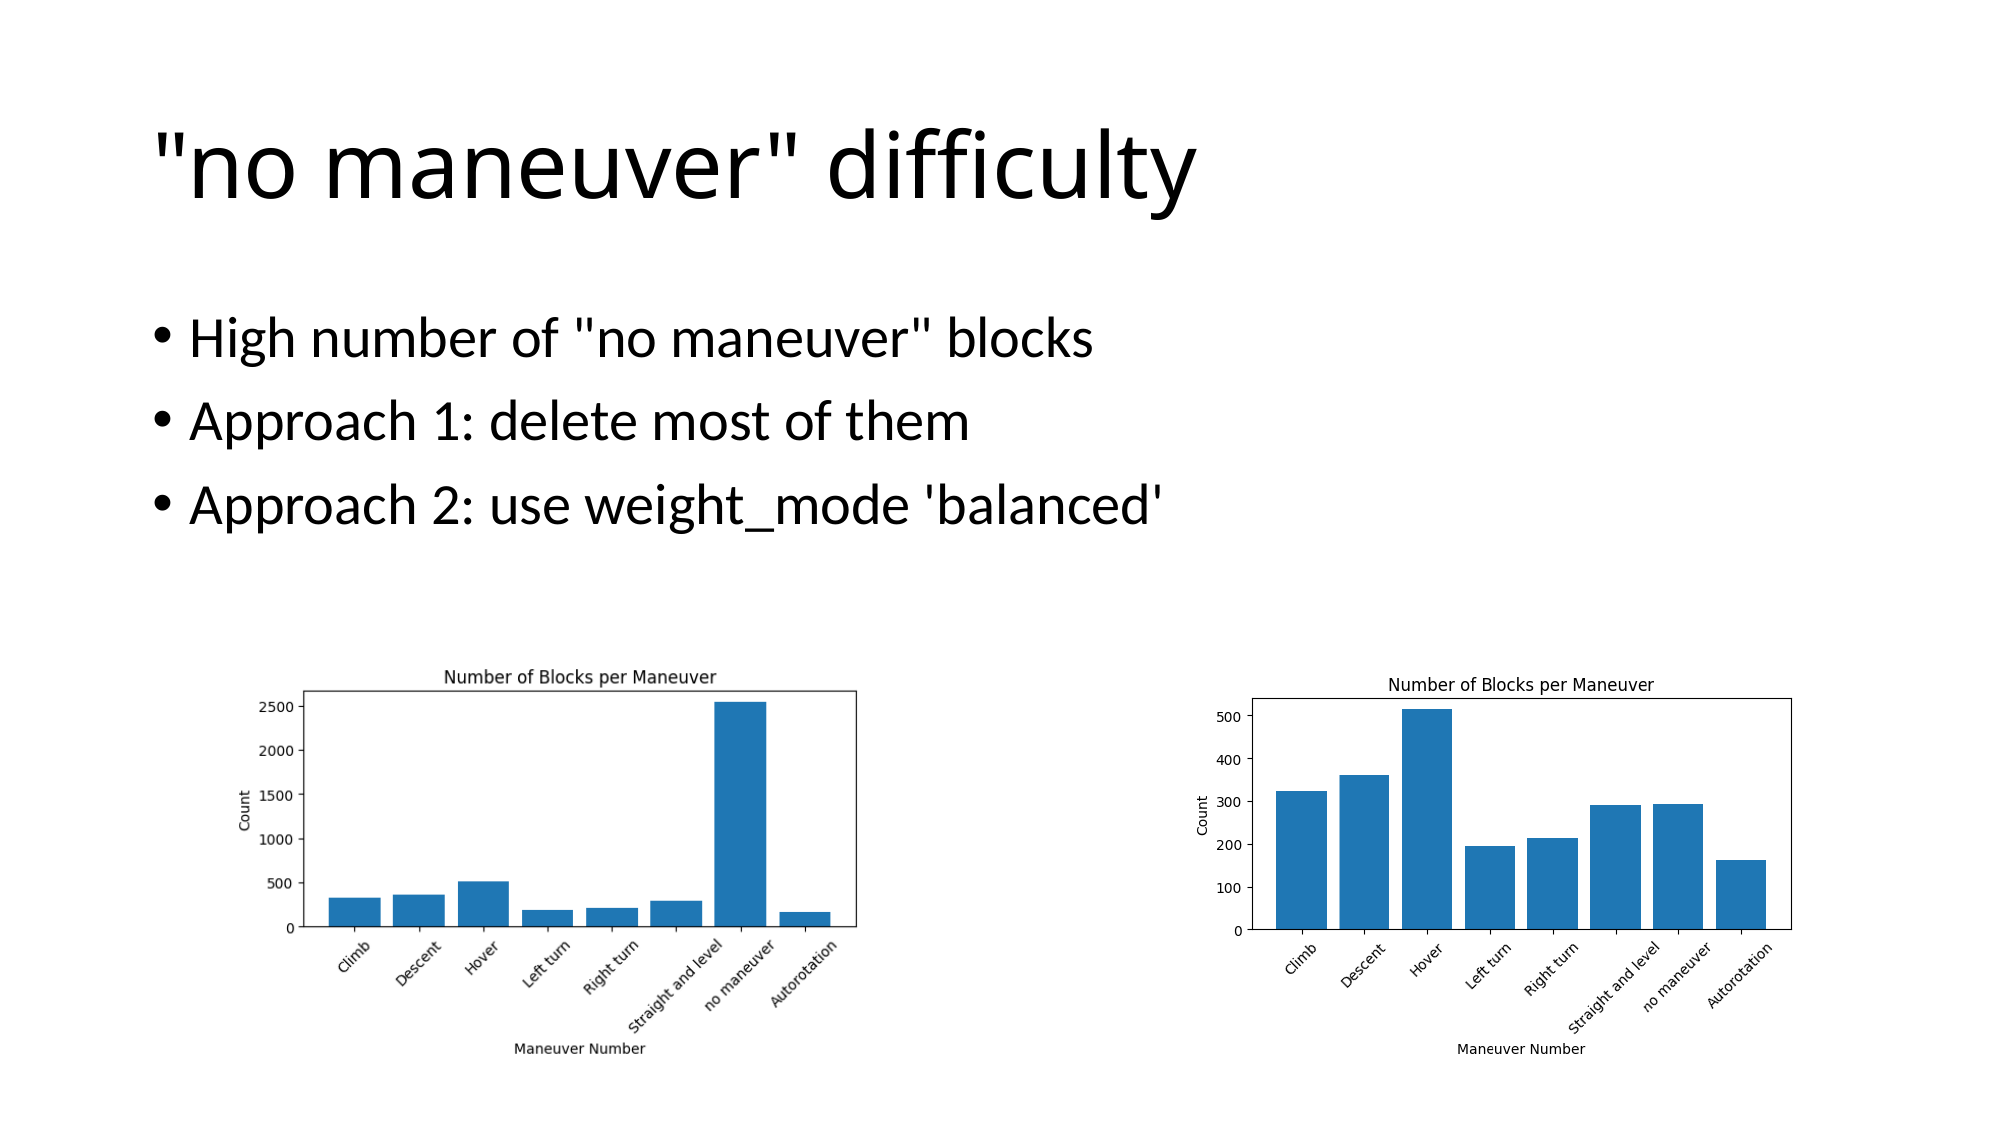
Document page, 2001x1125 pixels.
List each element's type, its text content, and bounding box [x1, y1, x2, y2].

picture [228, 659, 865, 1066]
picture [1186, 667, 1800, 1066]
title "no maneuver" difficulty [137, 59, 1863, 278]
list High number of "no maneuver" blocks Approach 1: delete most of them Approach 2: use weight_mode 'balanced' [137, 299, 1353, 1014]
